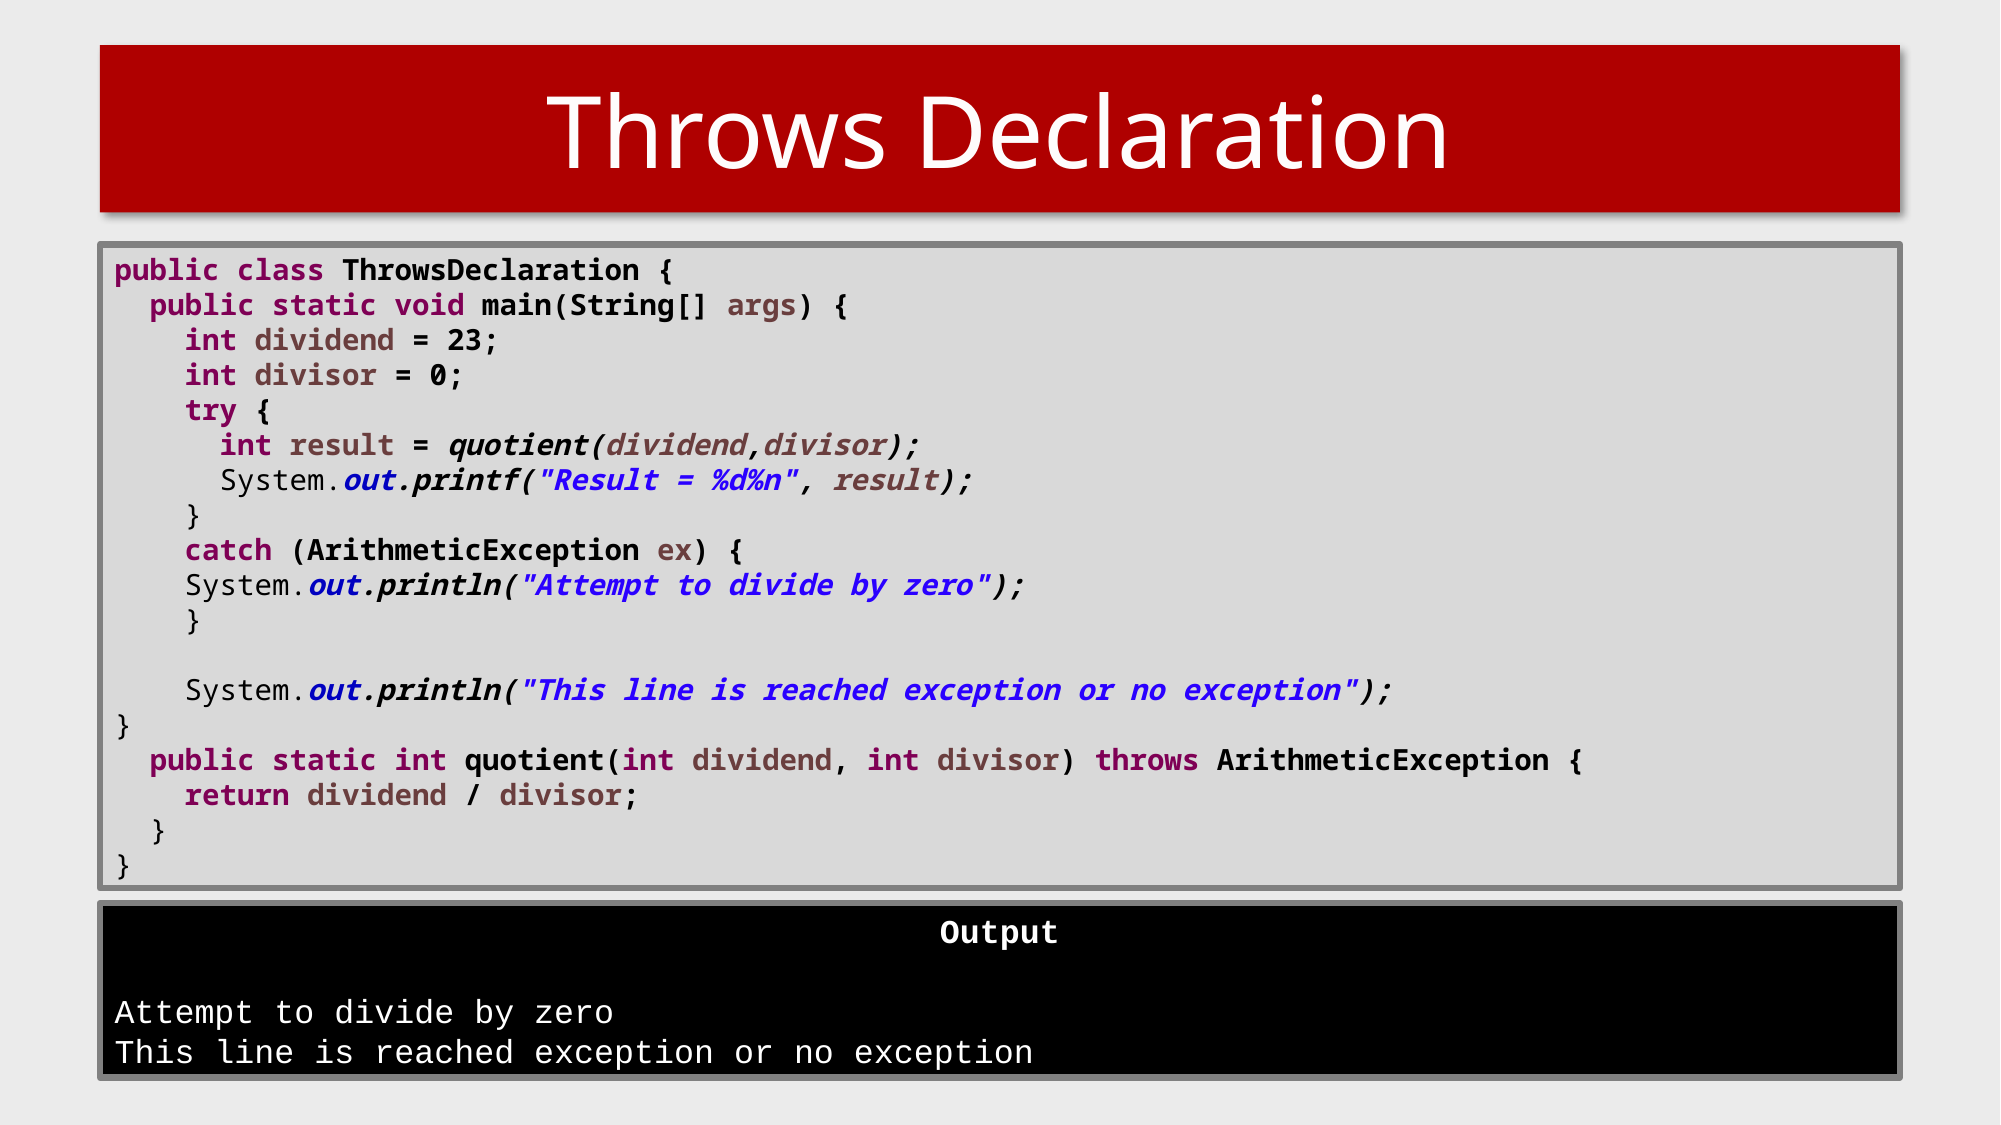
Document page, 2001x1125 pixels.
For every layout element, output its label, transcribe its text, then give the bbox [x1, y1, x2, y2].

text_box Output Attempt to divide by zero This line is reached exception or no exception [99, 903, 1900, 1078]
text_box public class ThrowsDeclaration { public static void main(String[] args) { int dividend = 23; int divisor = 0; try { int result = quotient(dividend,divisor); System.out.printf("Result = %d%n", result); } catch (ArithmeticException ex) { System.out.println("Attempt to divide by zero"); } System.out.println("This line is reached exception or no exception"); } public static int quotient(int dividend, int divisor) throws ArithmeticException { return dividend / divisor; } } [99, 244, 1900, 889]
title Throws Declaration [99, 45, 1900, 213]
